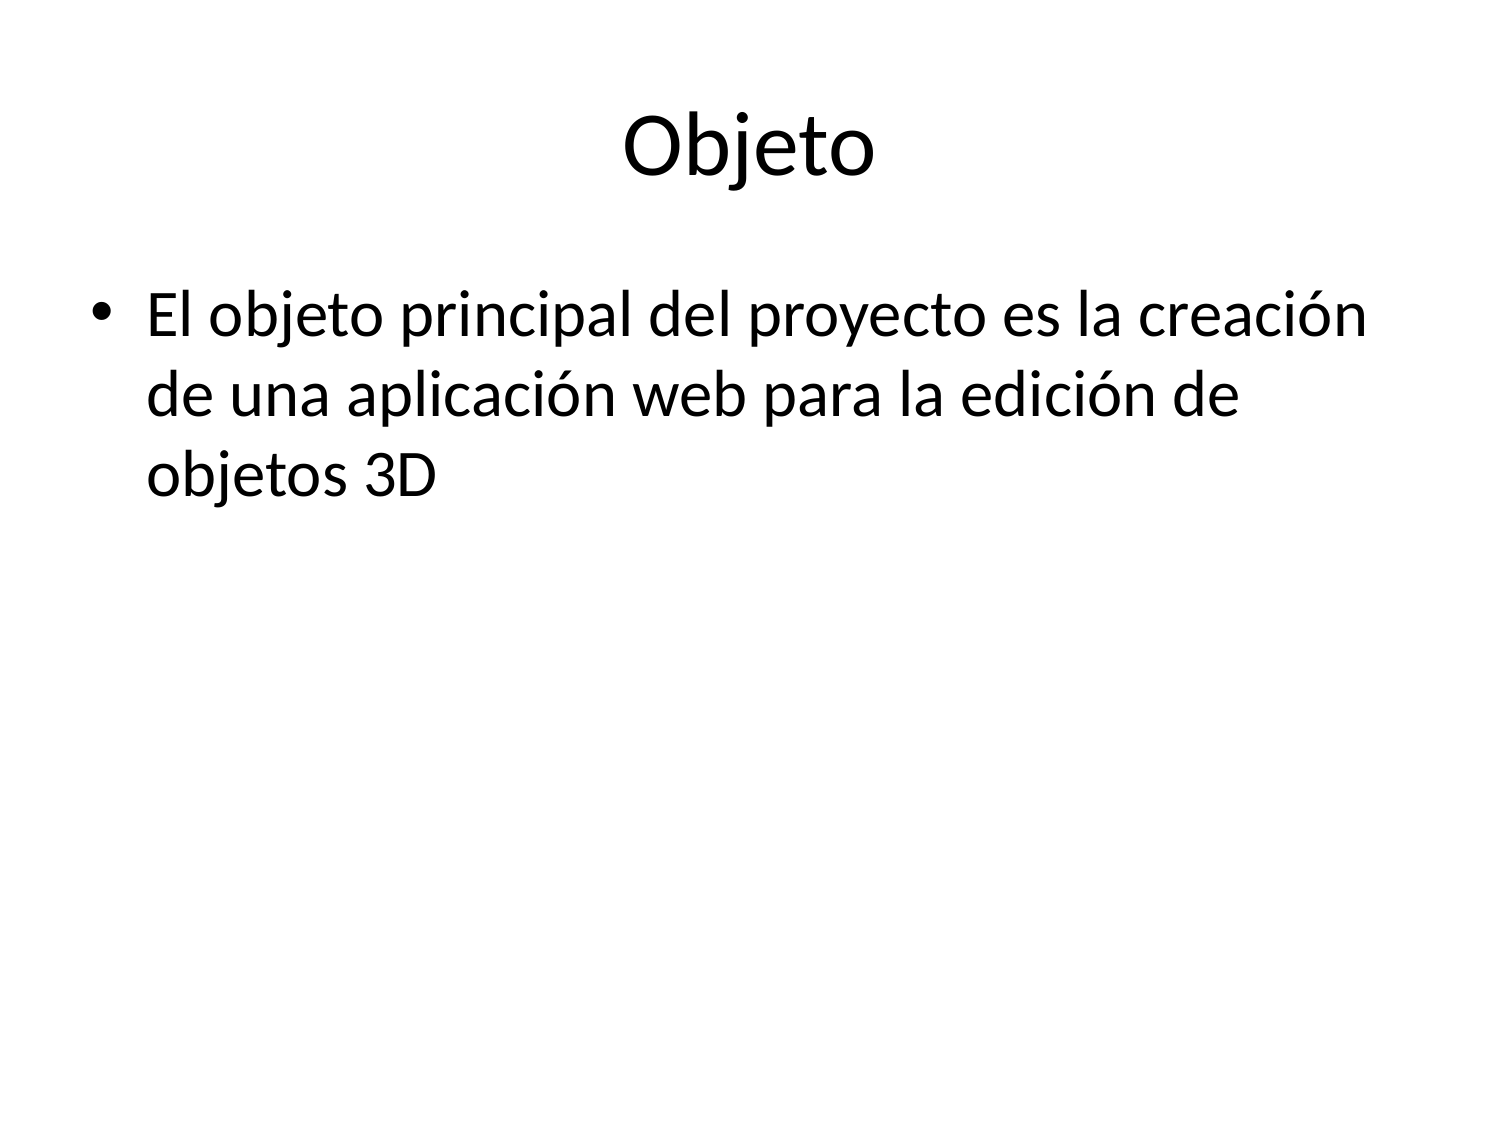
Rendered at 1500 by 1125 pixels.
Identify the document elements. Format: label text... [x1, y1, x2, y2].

list El objeto principal del proyecto es la creación de una aplicación web para la edición de objetos 3D [75, 262, 1425, 1005]
title Objeto [75, 45, 1425, 233]
